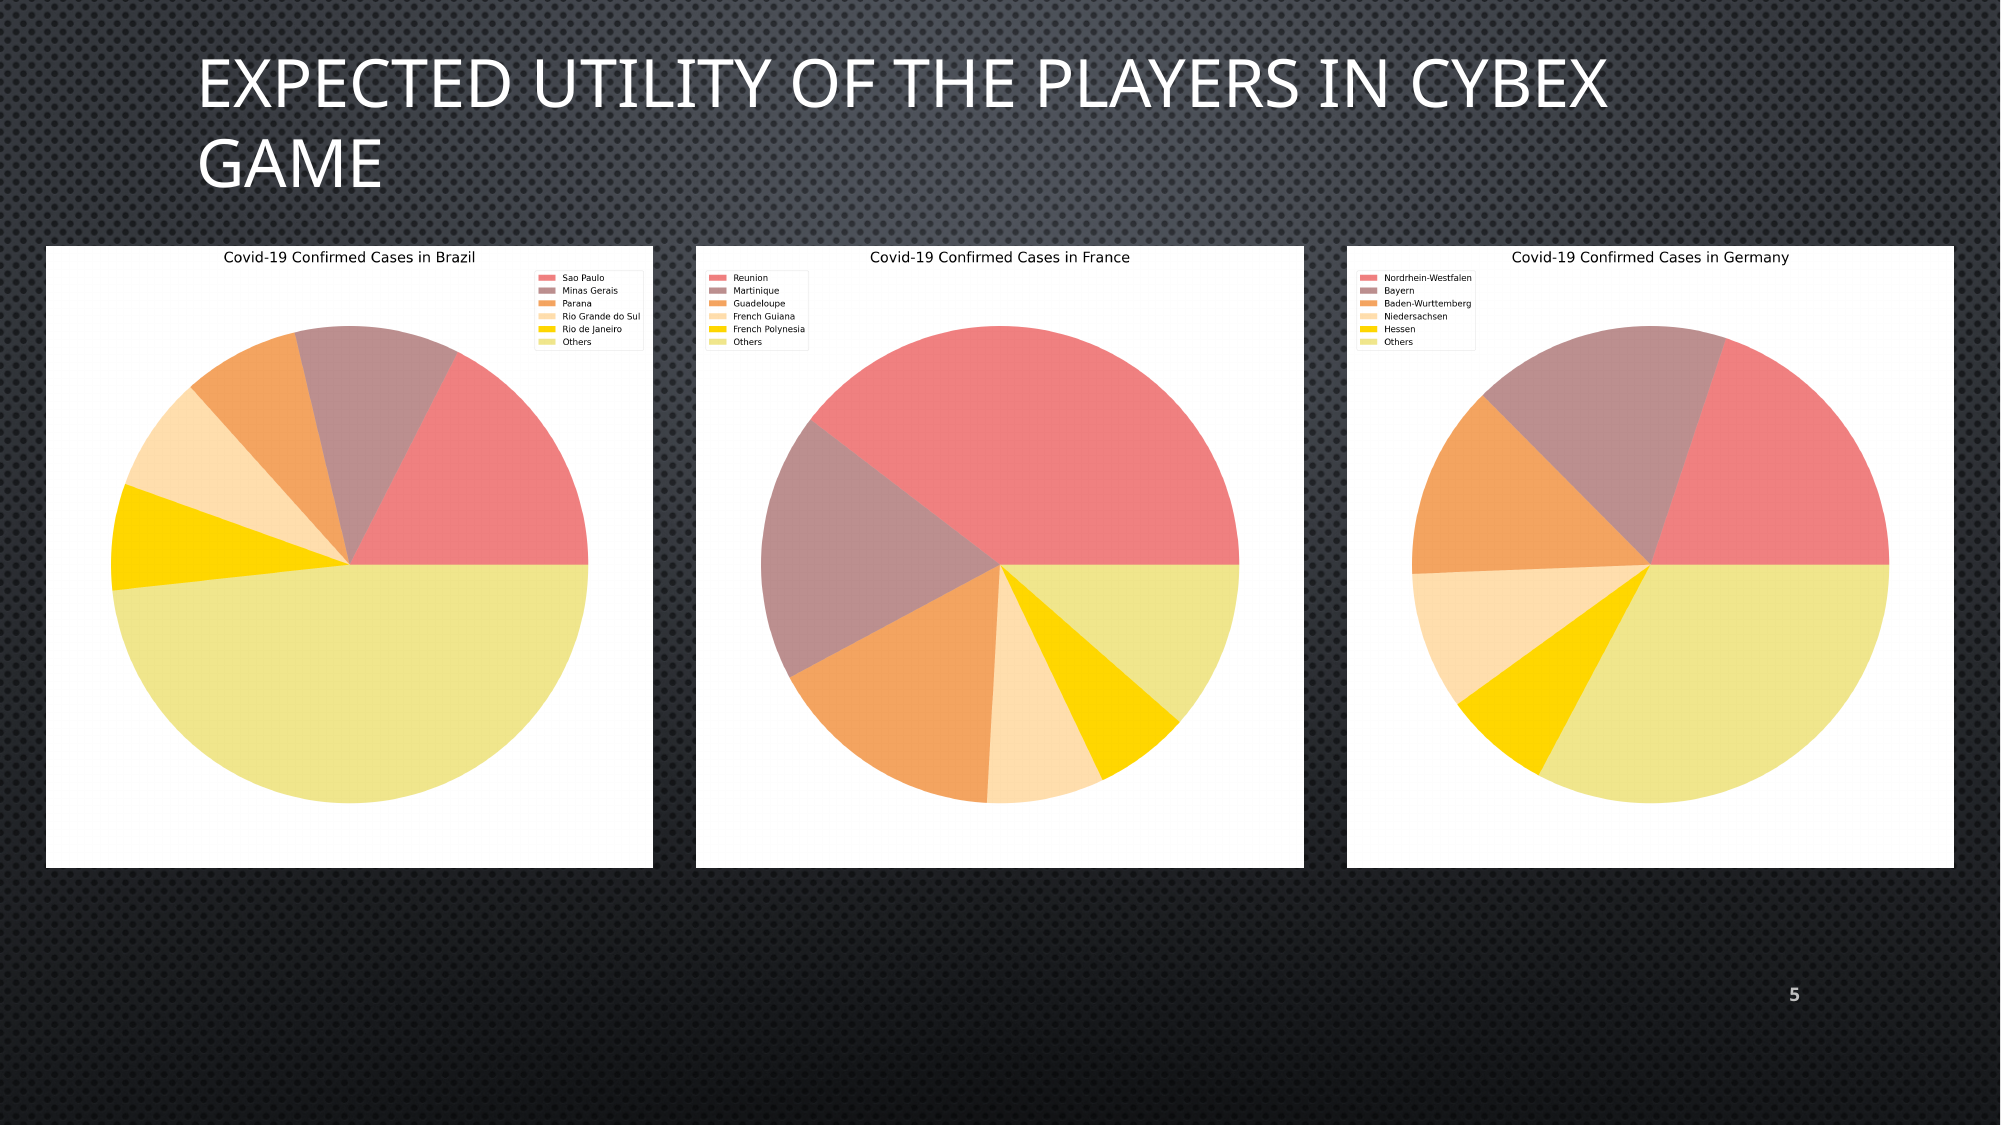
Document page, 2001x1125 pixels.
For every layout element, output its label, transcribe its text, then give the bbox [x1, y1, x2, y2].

slide_number 5 [1724, 965, 1816, 1025]
picture [1346, 245, 1954, 868]
picture [696, 245, 1304, 868]
title Expected utility of the players in CYBEX game [181, 3, 1819, 239]
picture [46, 245, 654, 868]
